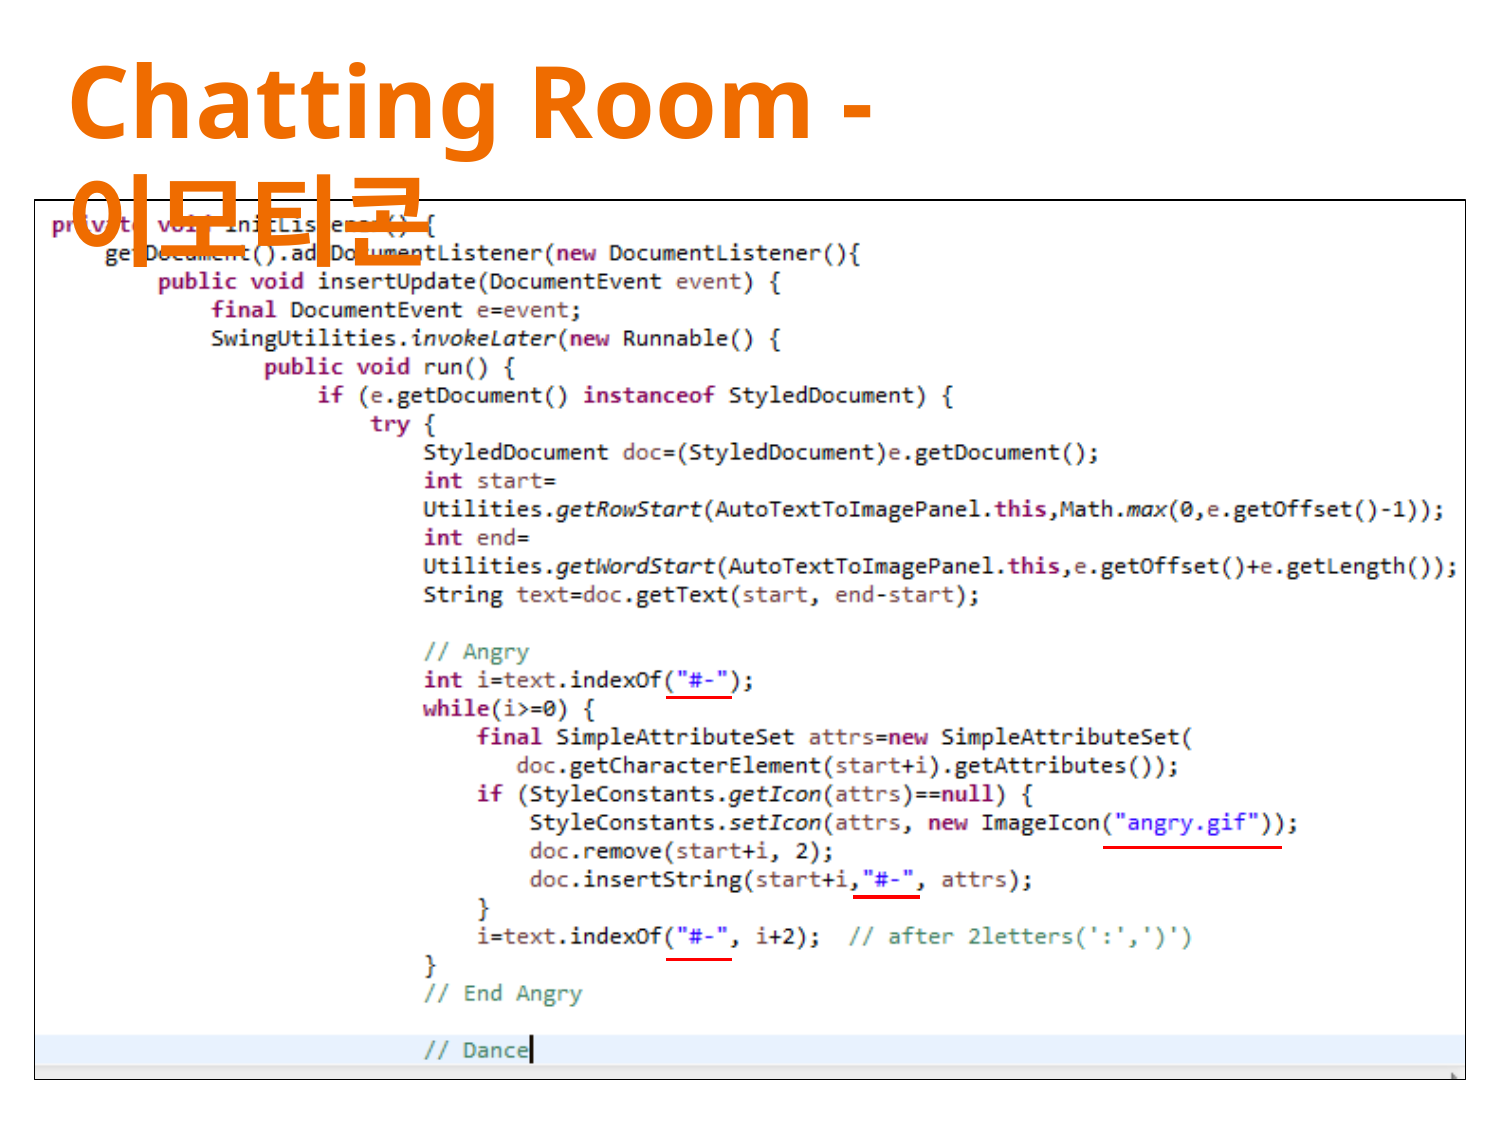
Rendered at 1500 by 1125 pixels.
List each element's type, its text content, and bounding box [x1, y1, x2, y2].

title Chatting Room - 이모티콘 [51, 24, 1090, 189]
picture [34, 200, 1466, 1079]
